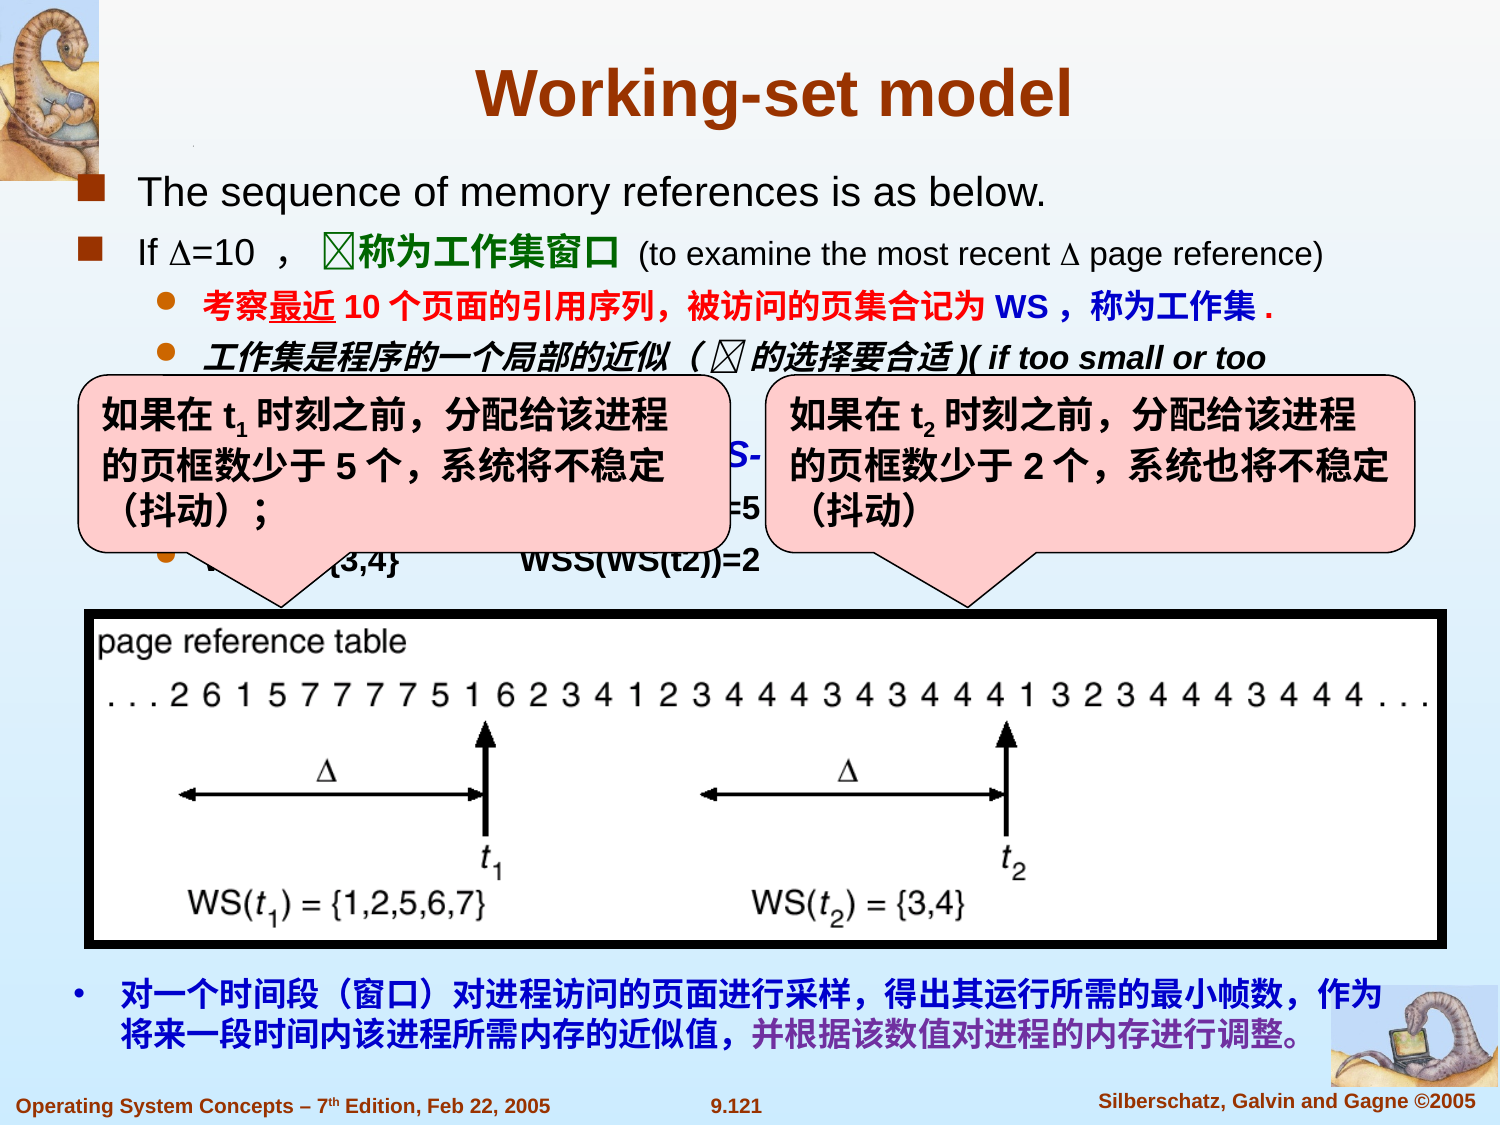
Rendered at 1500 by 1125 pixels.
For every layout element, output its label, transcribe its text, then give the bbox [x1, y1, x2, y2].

text_box 如果在t1时刻之前，分配给该进程的页框数少于5个，系统将不稳定（抖动）； [78, 374, 731, 608]
picture [93, 618, 1438, 941]
text_box 如果在t2时刻之前，分配给该进程的页框数少于2个，系统也将不稳定（抖动） [765, 374, 1415, 608]
title Working-set model [112, 37, 1438, 138]
picture [1331, 985, 1498, 1087]
text_box 对一个时间段（窗口）对进程访问的页面进行采样，得出其运行所需的最小帧数，作为将来一段时间内该进程所需内存的近似值，并根据该数值对进程的内存进行调整。 [58, 965, 1403, 1060]
picture [0, 0, 99, 181]
text_box The sequence of memory references is as below. If =10 ， 称为工作集窗口 (to examine the most recent  page reference) 考察最近10个页面的引用序列，被访问的页集合记为WS，称为工作集. 工作集是程序的一个局部的近似（  的选择要合适)( if too small or too large ?） WSS  size of working set (WSS-工作集大小，即工作集中所含的页数) WS(t1)={1,2,5,6,7} WSS(WS(t1))=5 WS(t2)={3,4} WSS(WS(t2))=2 [66, 157, 1438, 657]
